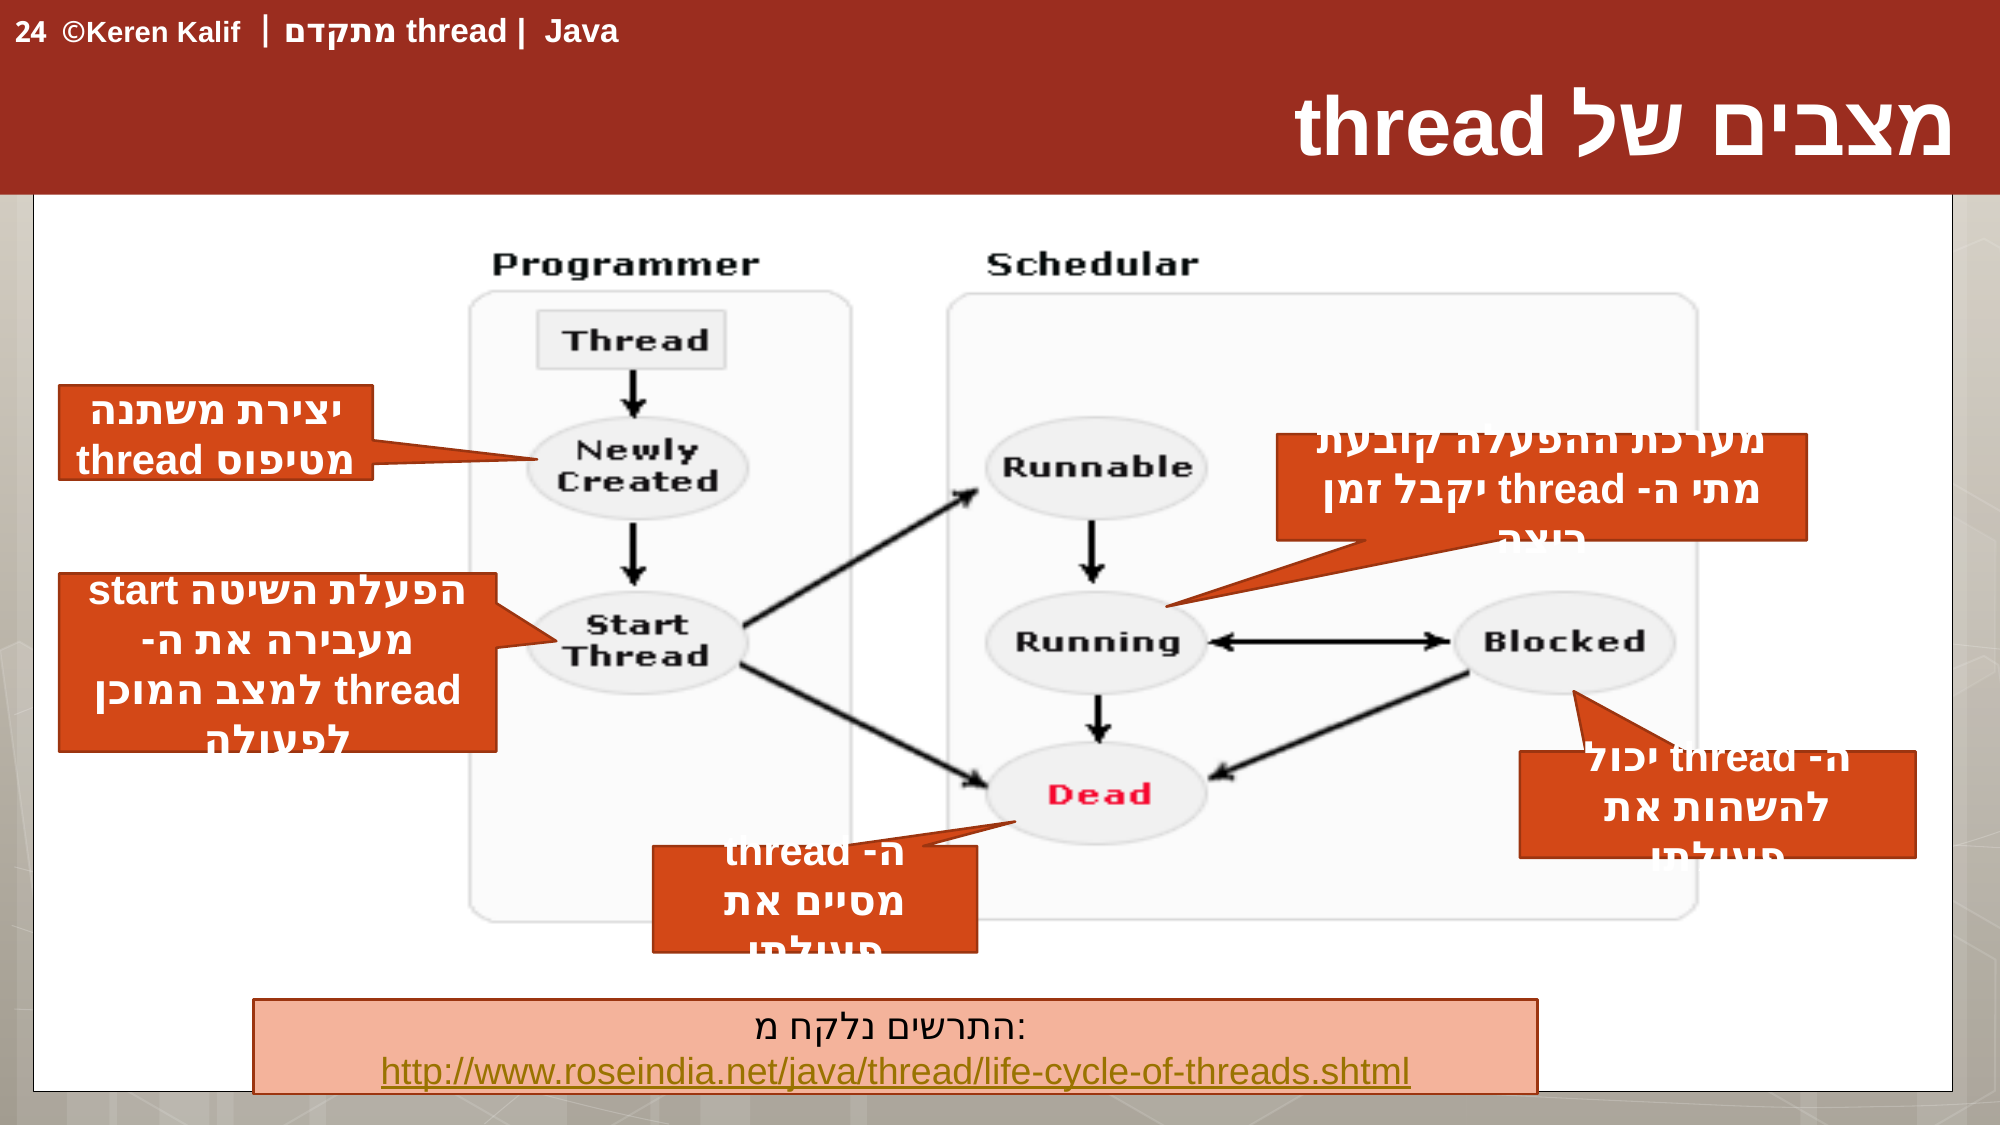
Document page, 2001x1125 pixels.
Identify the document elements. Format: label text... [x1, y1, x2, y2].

title מצבים של thread [0, 64, 1973, 187]
text_box הפעלת השיטה start מעבירה את ה- thread למצב המוכן לפעולה [57, 572, 415, 753]
picture [420, 247, 1729, 936]
text_box ה- thread יכול להשהות את פעולתו [1734, 750, 1917, 860]
text_box מערכת ההפעלה קובעת מתי ה- thread יקבל זמן ריצה [1734, 432, 1809, 542]
text_box התרשים נלקח מ: http://www.roseindia.net/java/thread/life-cycle-of-threads.shtml [252, 998, 1539, 1095]
text_box יצירת משתנה מטיפוס thread [57, 384, 415, 481]
text_box ה- thread מסיים את פעולתו [651, 944, 979, 954]
